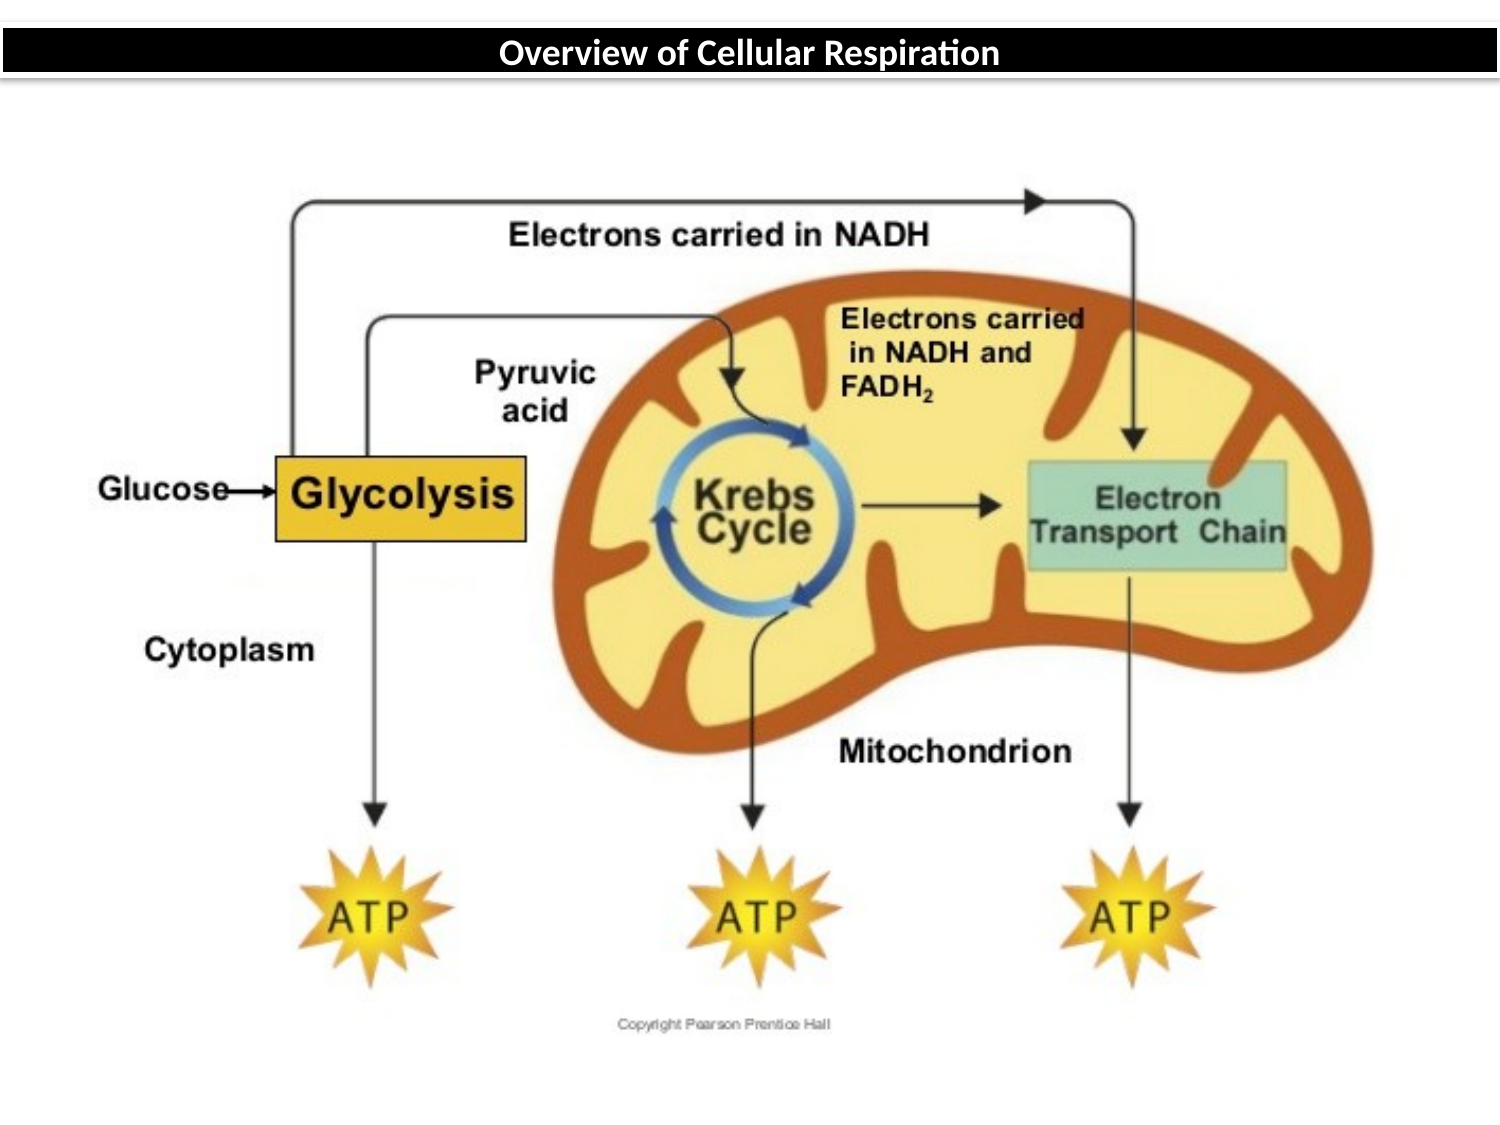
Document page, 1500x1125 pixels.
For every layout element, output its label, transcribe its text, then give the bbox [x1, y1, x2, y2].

text_box Overview of Cellular Respiration [0, 22, 1500, 78]
picture [87, 149, 1438, 1052]
